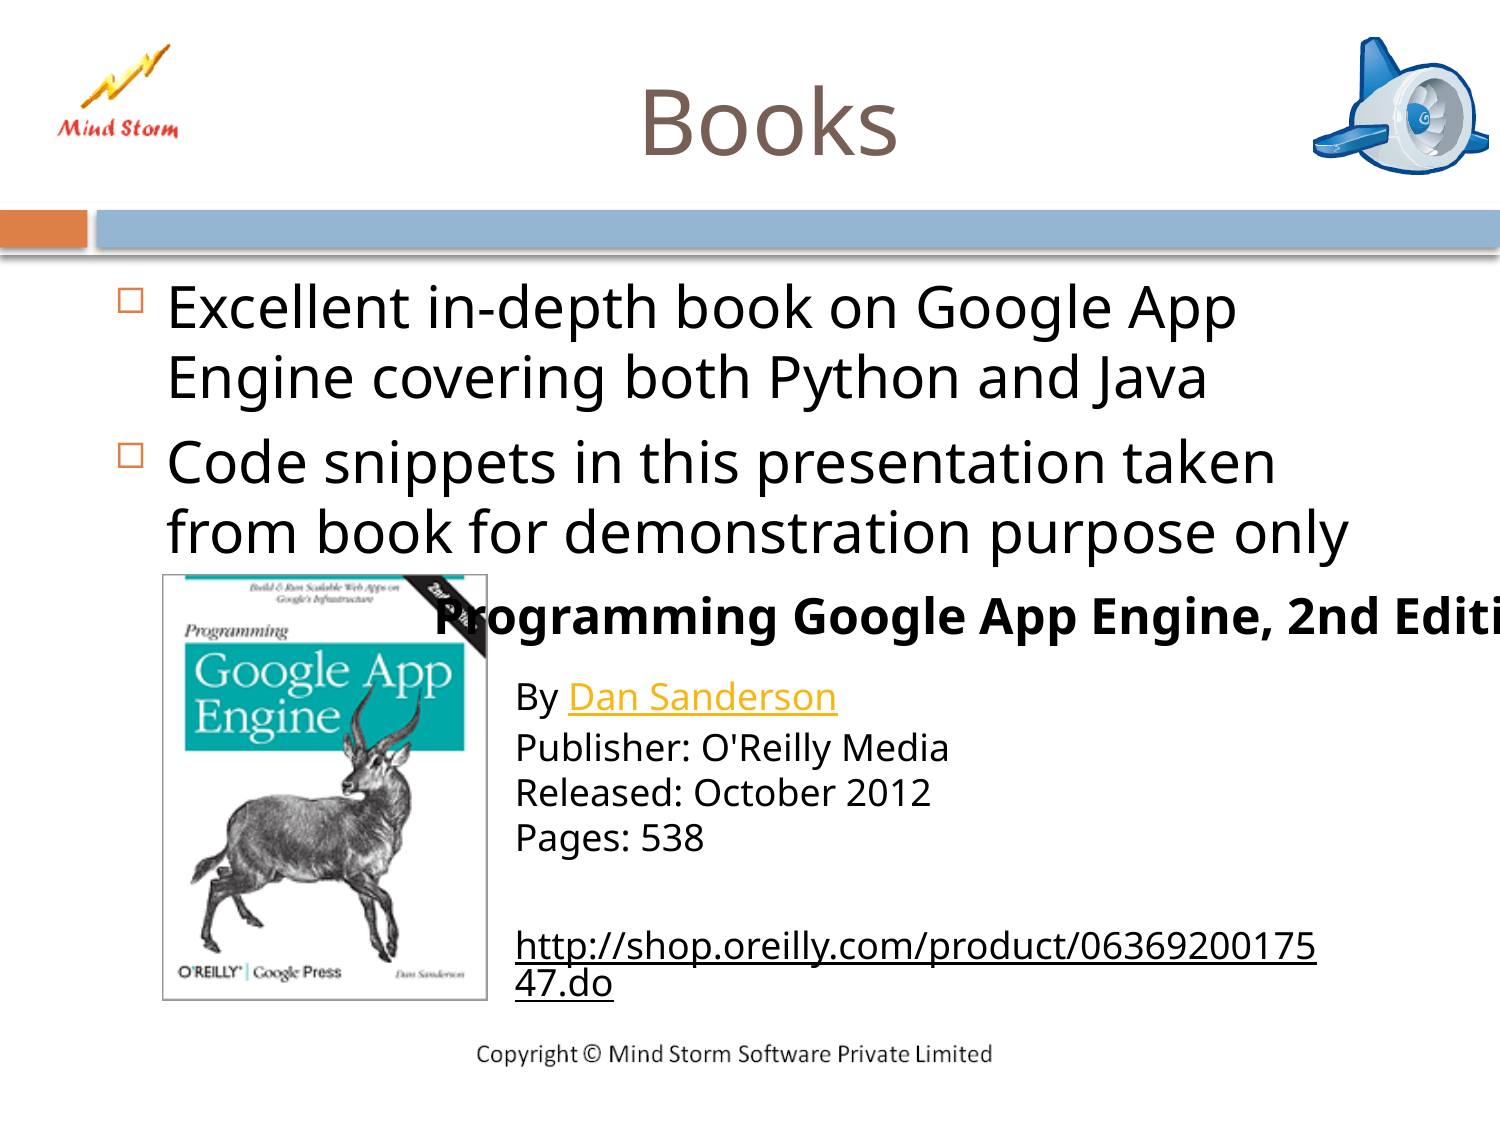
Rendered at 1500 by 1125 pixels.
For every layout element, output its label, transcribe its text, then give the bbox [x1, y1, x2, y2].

picture [37, 37, 100, 150]
text_box By Dan Sanderson Publisher: O'Reilly Media Released: October 2012 Pages: 538 [499, 665, 1250, 867]
picture [474, 1037, 1000, 1072]
text_box http://shop.oreilly.com/product/0636920017547.do [500, 914, 1350, 1026]
title Books [100, 37, 1438, 200]
picture [1304, 24, 1500, 182]
list Excellent in-depth book on Google App Engine covering both Python and Java Code snippets in this presentation taken from book for demonstration purpose only [100, 262, 1438, 575]
text_box Programming Google App Engine, 2nd Edition [490, 576, 1500, 652]
picture [162, 574, 488, 1002]
